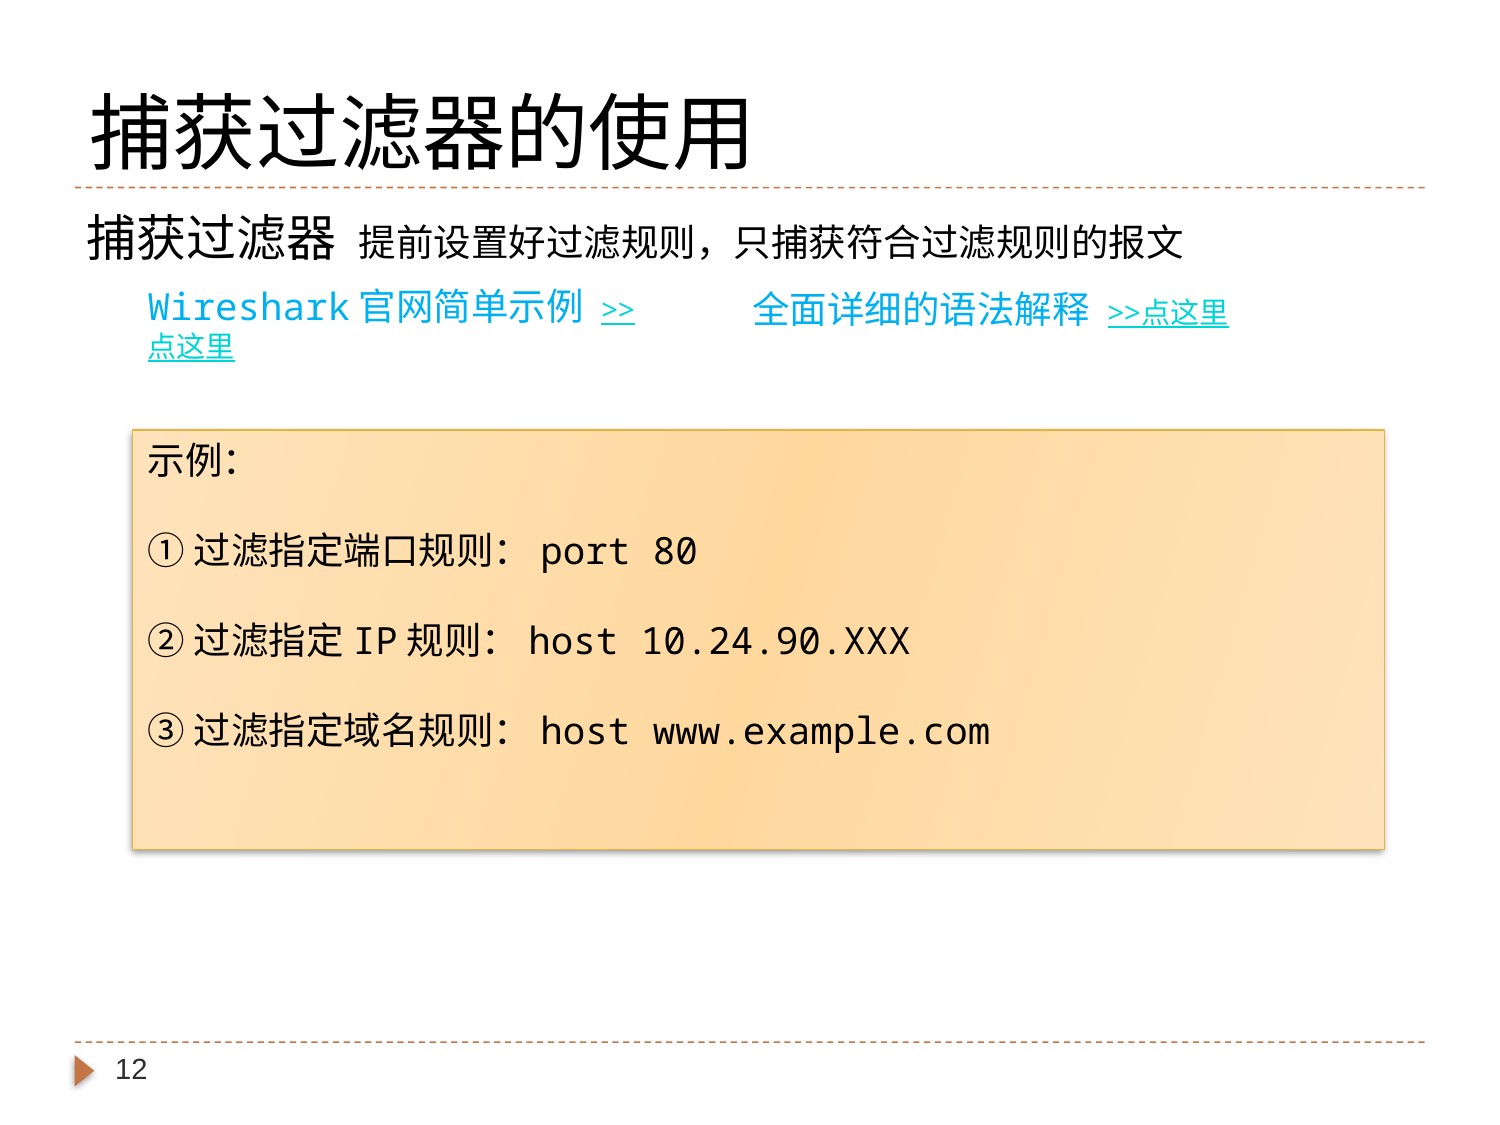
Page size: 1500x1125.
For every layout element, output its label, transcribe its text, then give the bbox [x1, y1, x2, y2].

text_box 捕获过滤器 提前设置好过滤规则，只捕获符合过滤规则的报文 [71, 186, 1490, 274]
text_box Wireshark官网简单示例 >>点这里 [132, 275, 727, 379]
text_box 示例： ①过滤指定端口规则：port 80 ②过滤指定IP规则：host 10.24.90.XXX ③过滤指定域名规则：host www.example.com [132, 429, 1385, 850]
text_box 全面详细的语法解释 >>点这里 [703, 278, 1294, 339]
slide_number 12 [100, 1042, 426, 1103]
title 捕获过滤器的使用 [75, 24, 1425, 186]
